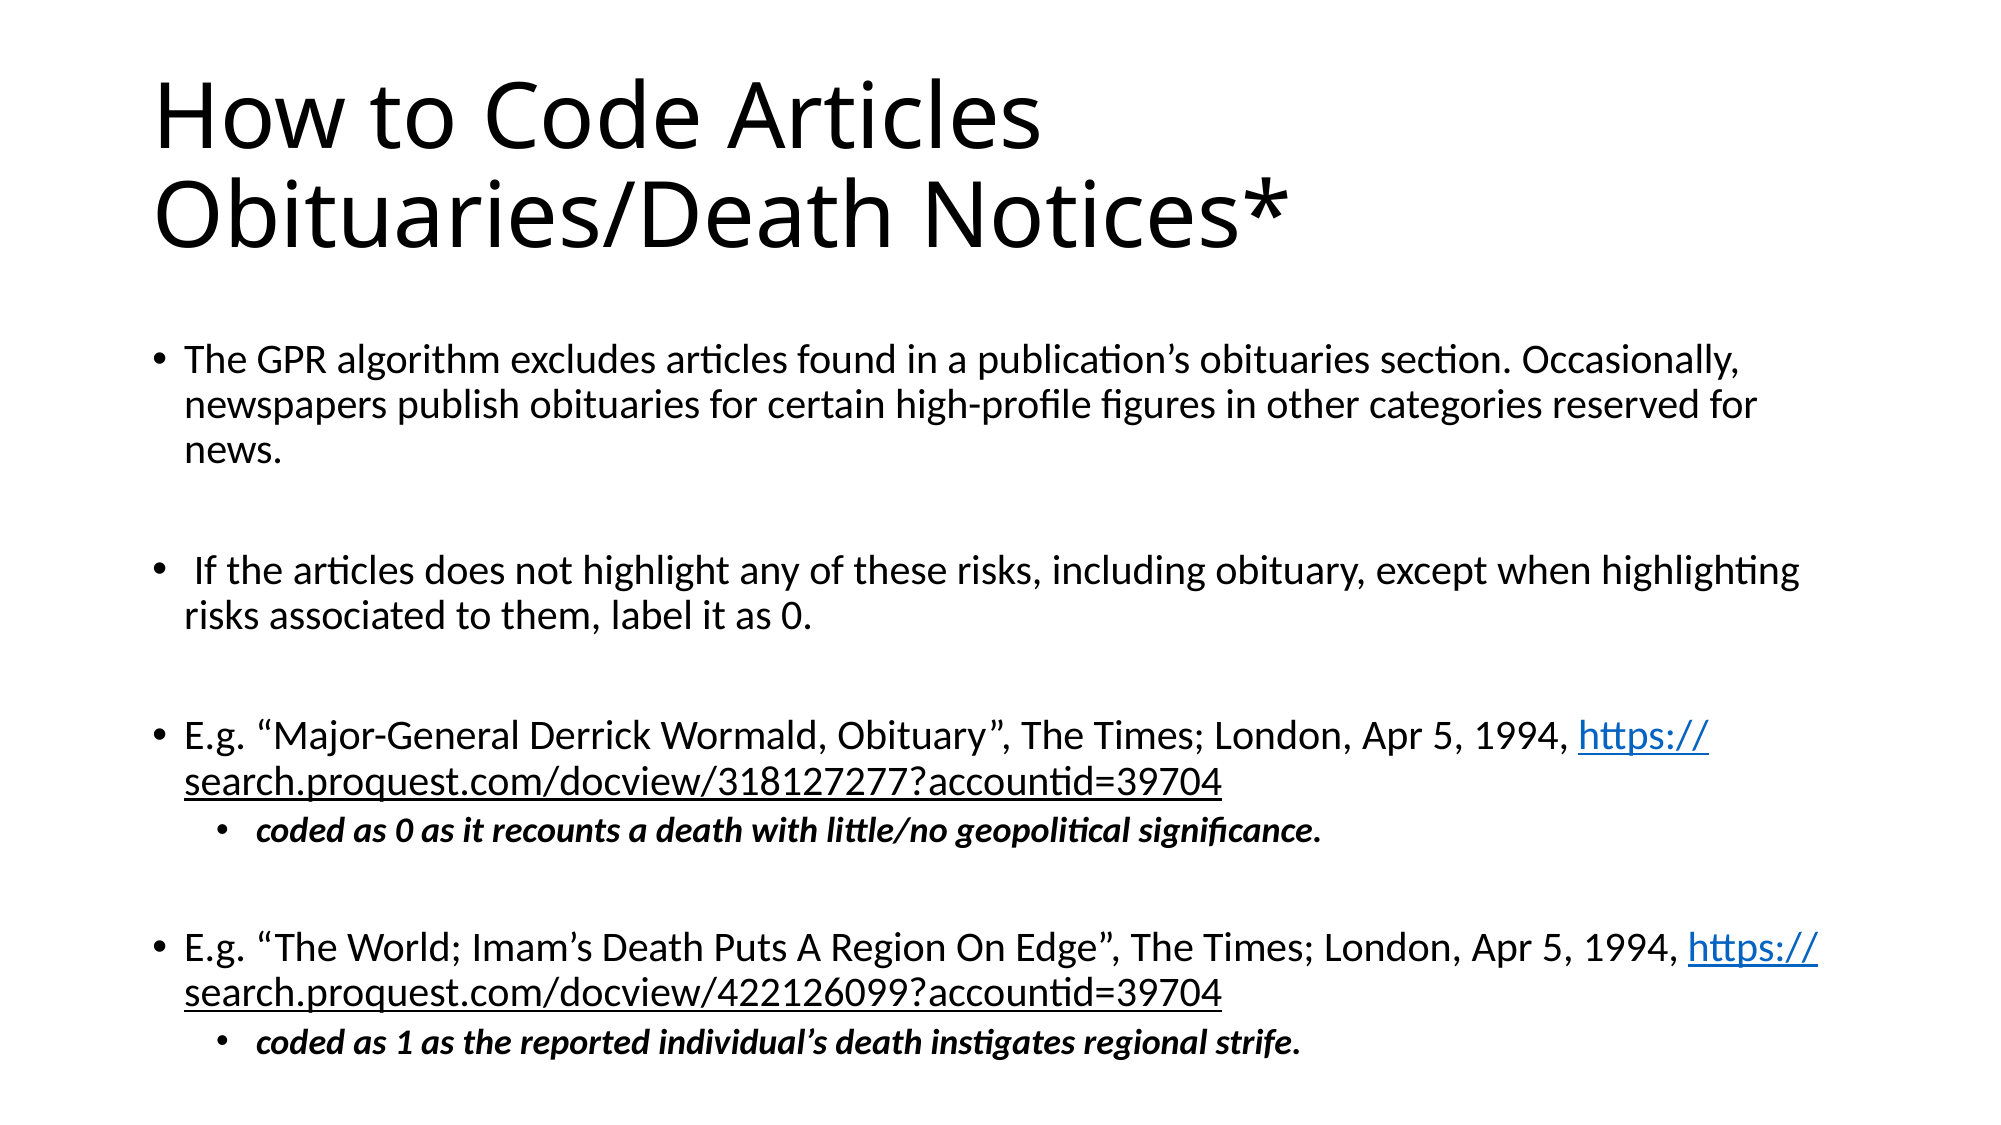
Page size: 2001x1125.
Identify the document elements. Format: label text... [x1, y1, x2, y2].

list The GPR algorithm excludes articles found in a publication’s obituaries section. Occasionally, newspapers publish obituaries for certain high-profile figures in other categories reserved for news. If the articles does not highlight any of these risks, including obituary, except when highlighting risks associated to them, label it as 0. E.g. “Major-General Derrick Wormald, Obituary”, The Times; London, Apr 5, 1994, https://search.proquest.com/docview/318127277?accountid=39704 coded as 0 as it recounts a death with little/no geopolitical significance. E.g. “The World; Imam’s Death Puts A Region On Edge”, The Times; London, Apr 5, 1994, https://search.proquest.com/docview/422126099?accountid=39704 coded as 1 as the reported individual’s death instigates regional strife. [137, 329, 1863, 1078]
title How to Code Articles Obituaries/Death Notices* [137, 59, 1863, 278]
